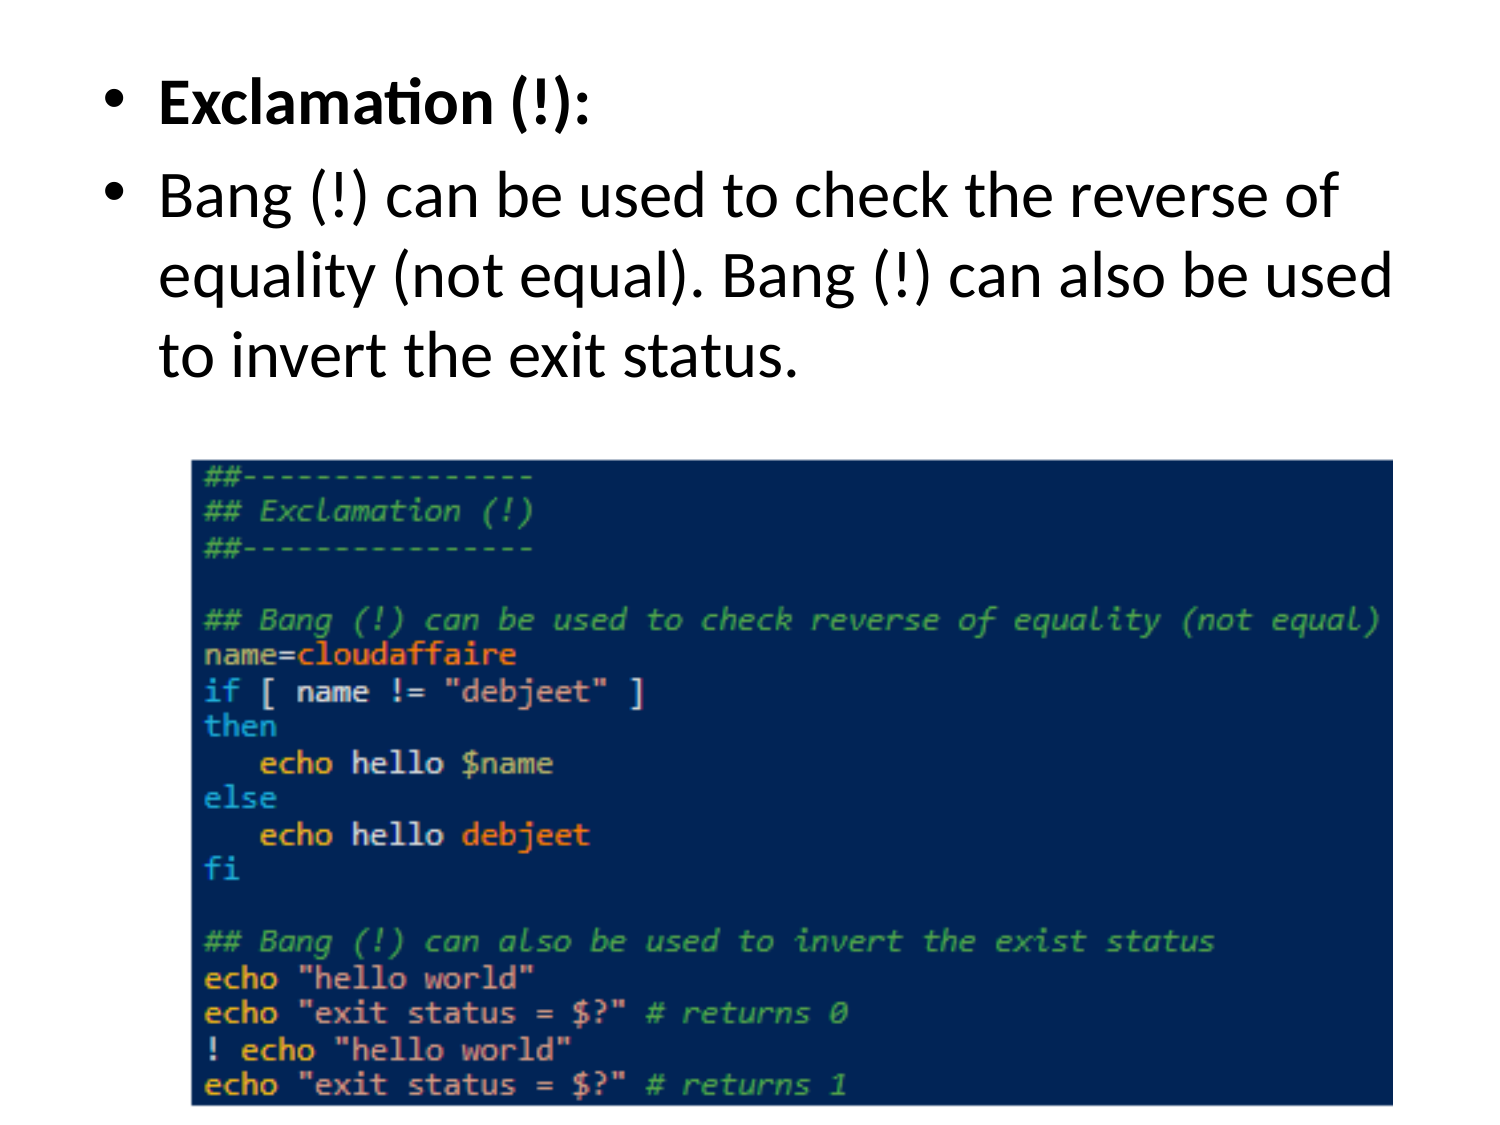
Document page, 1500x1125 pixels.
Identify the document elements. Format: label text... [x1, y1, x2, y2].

picture [187, 437, 1393, 1125]
list Exclamation (!): Bang (!) can be used to check the reverse of equality (not equal). Bang (!) can also be used to invert the exit status. [87, 50, 1438, 793]
